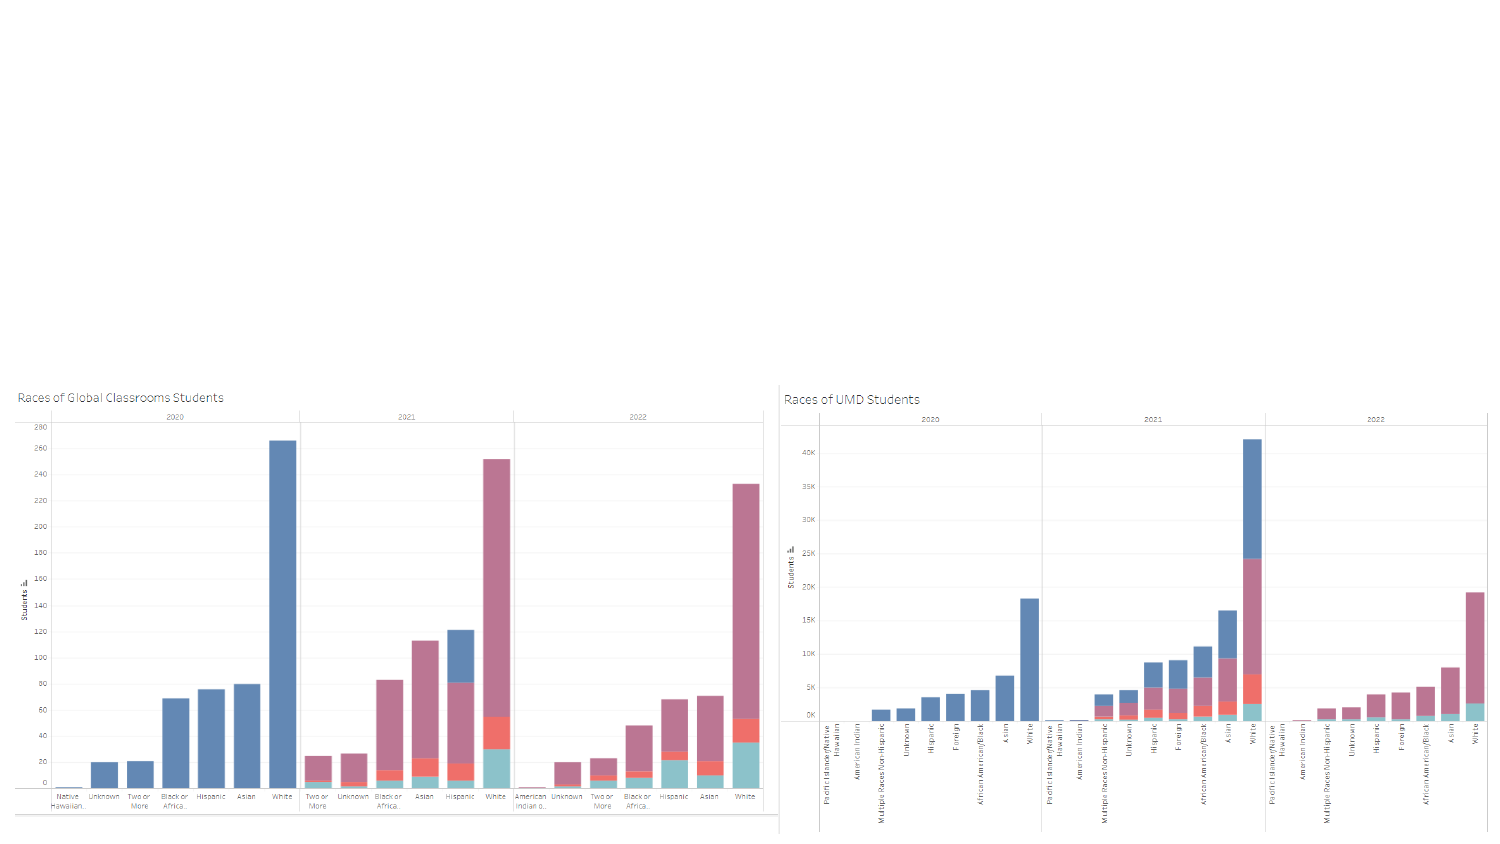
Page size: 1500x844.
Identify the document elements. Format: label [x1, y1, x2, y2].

picture [15, 384, 1500, 834]
